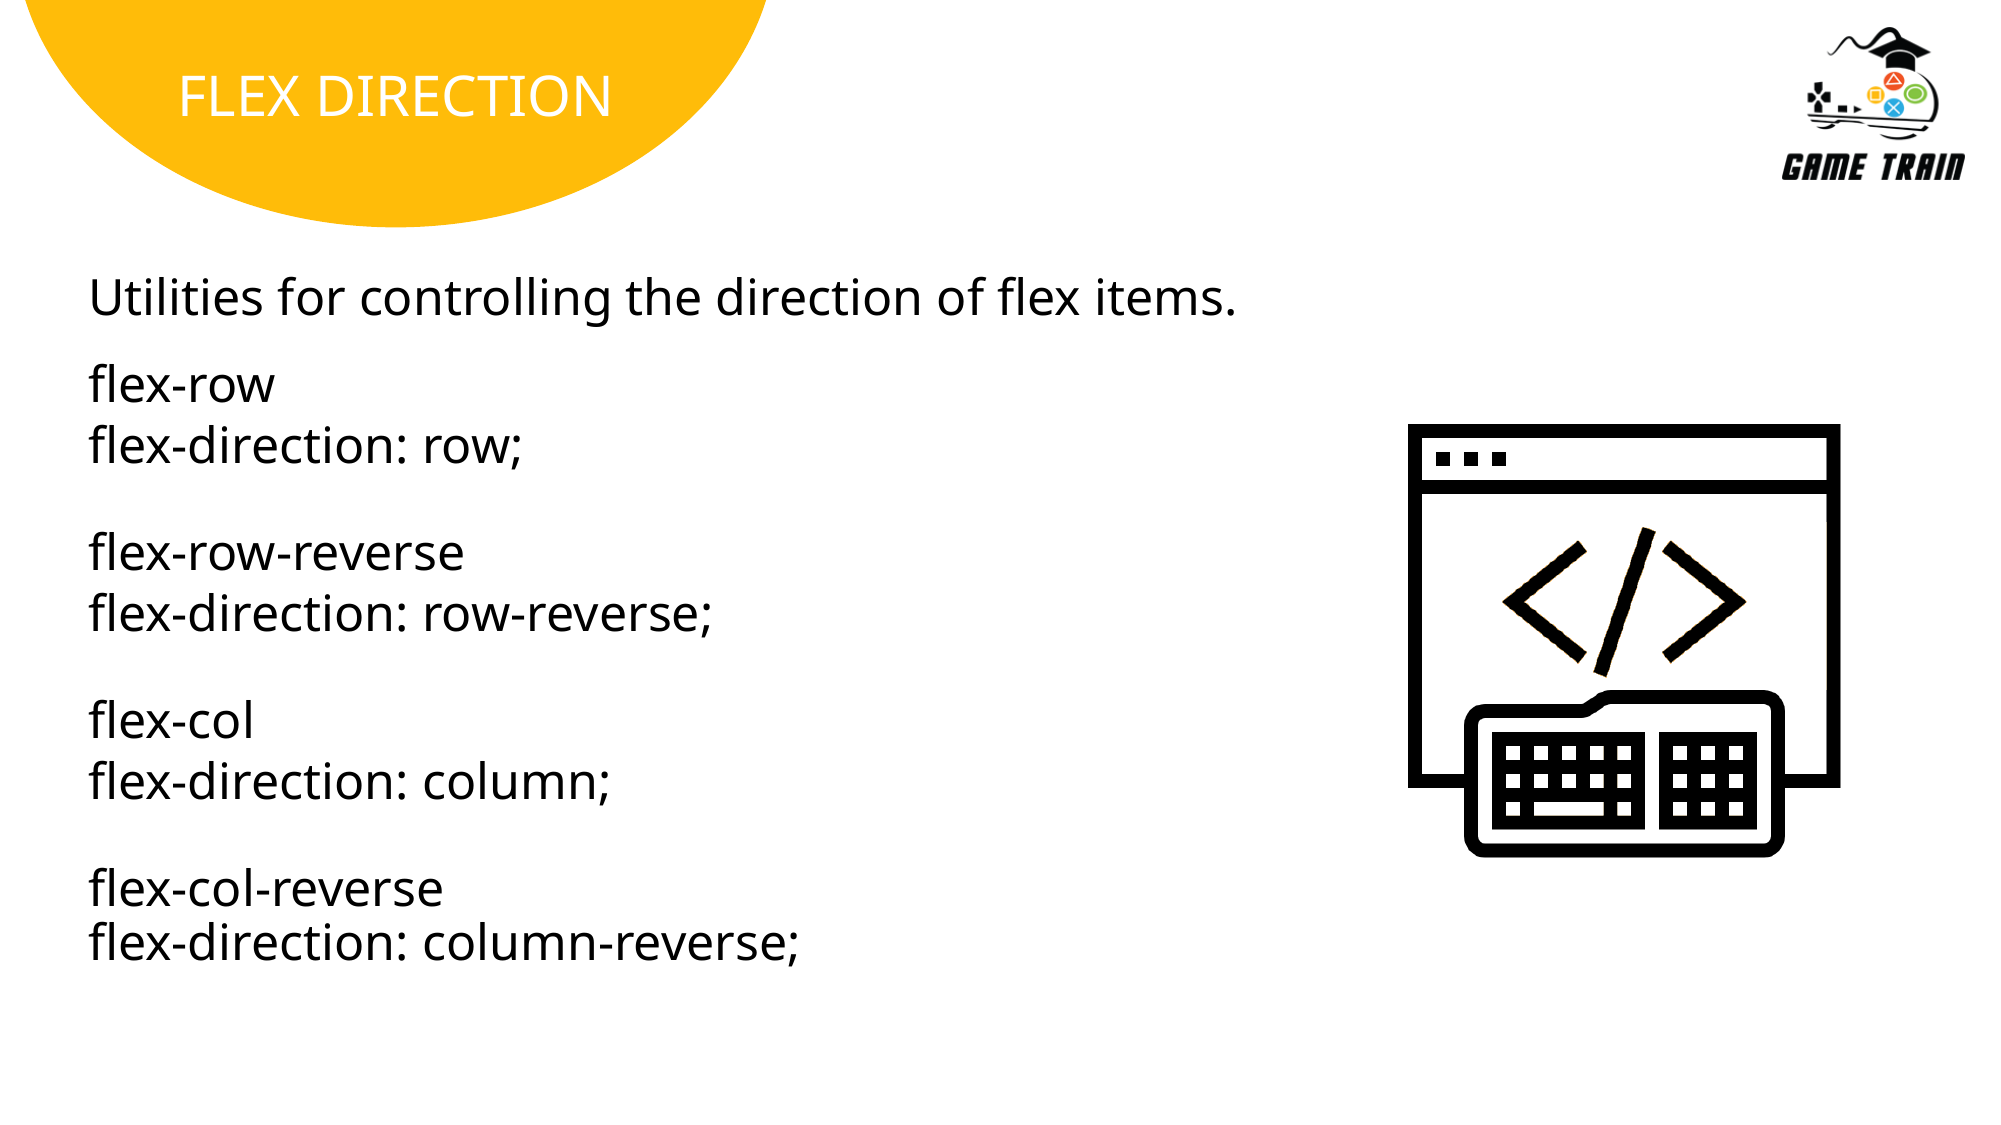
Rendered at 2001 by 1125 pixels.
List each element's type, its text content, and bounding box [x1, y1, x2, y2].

text_box [24, 0, 768, 163]
text_box [187, 180, 605, 229]
list Utilities for controlling the direction of flex items. flex-row flex-direction: row; flex-row-reverse flex-direction: row-reverse; flex-col flex-direction: column; flex-col-reverse flex-direction: column-reverse; [68, 252, 1932, 1000]
picture [1401, 417, 1847, 864]
text_box FLEX DIRECTION [156, 16, 636, 180]
picture [1782, 27, 1965, 180]
